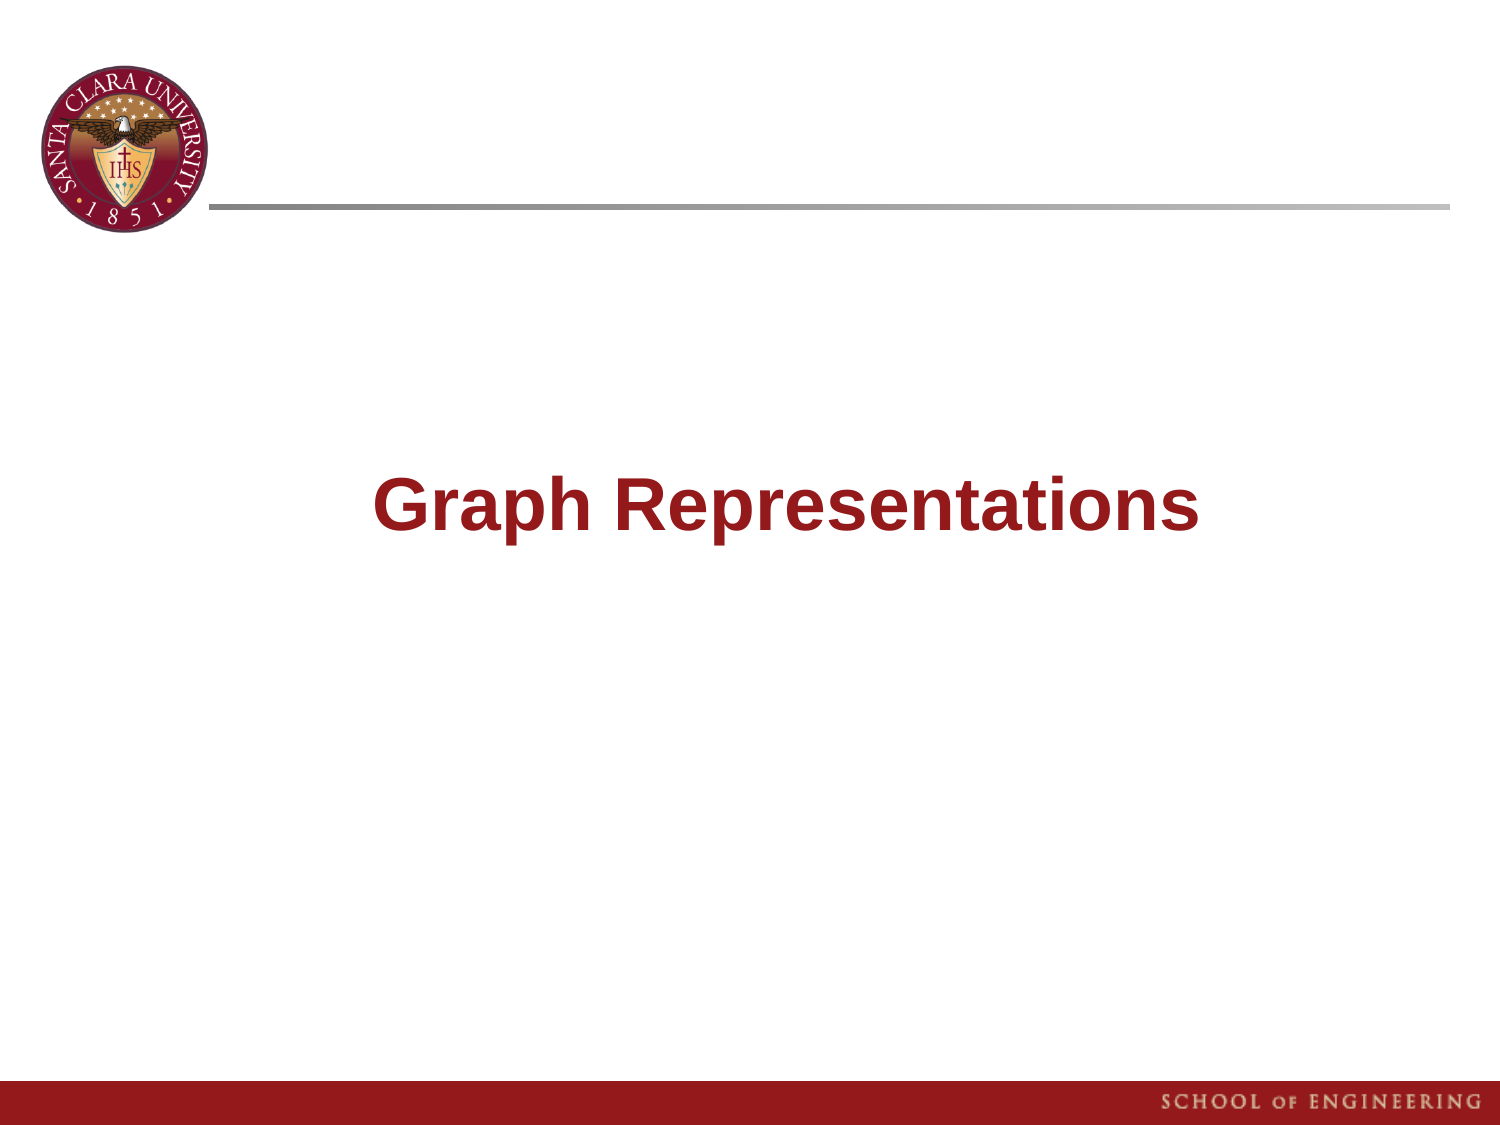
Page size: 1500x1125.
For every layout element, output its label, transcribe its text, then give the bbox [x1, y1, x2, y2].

picture [1149, 1091, 1489, 1115]
picture [37, 63, 209, 235]
title Graph Representations [112, 420, 1463, 581]
